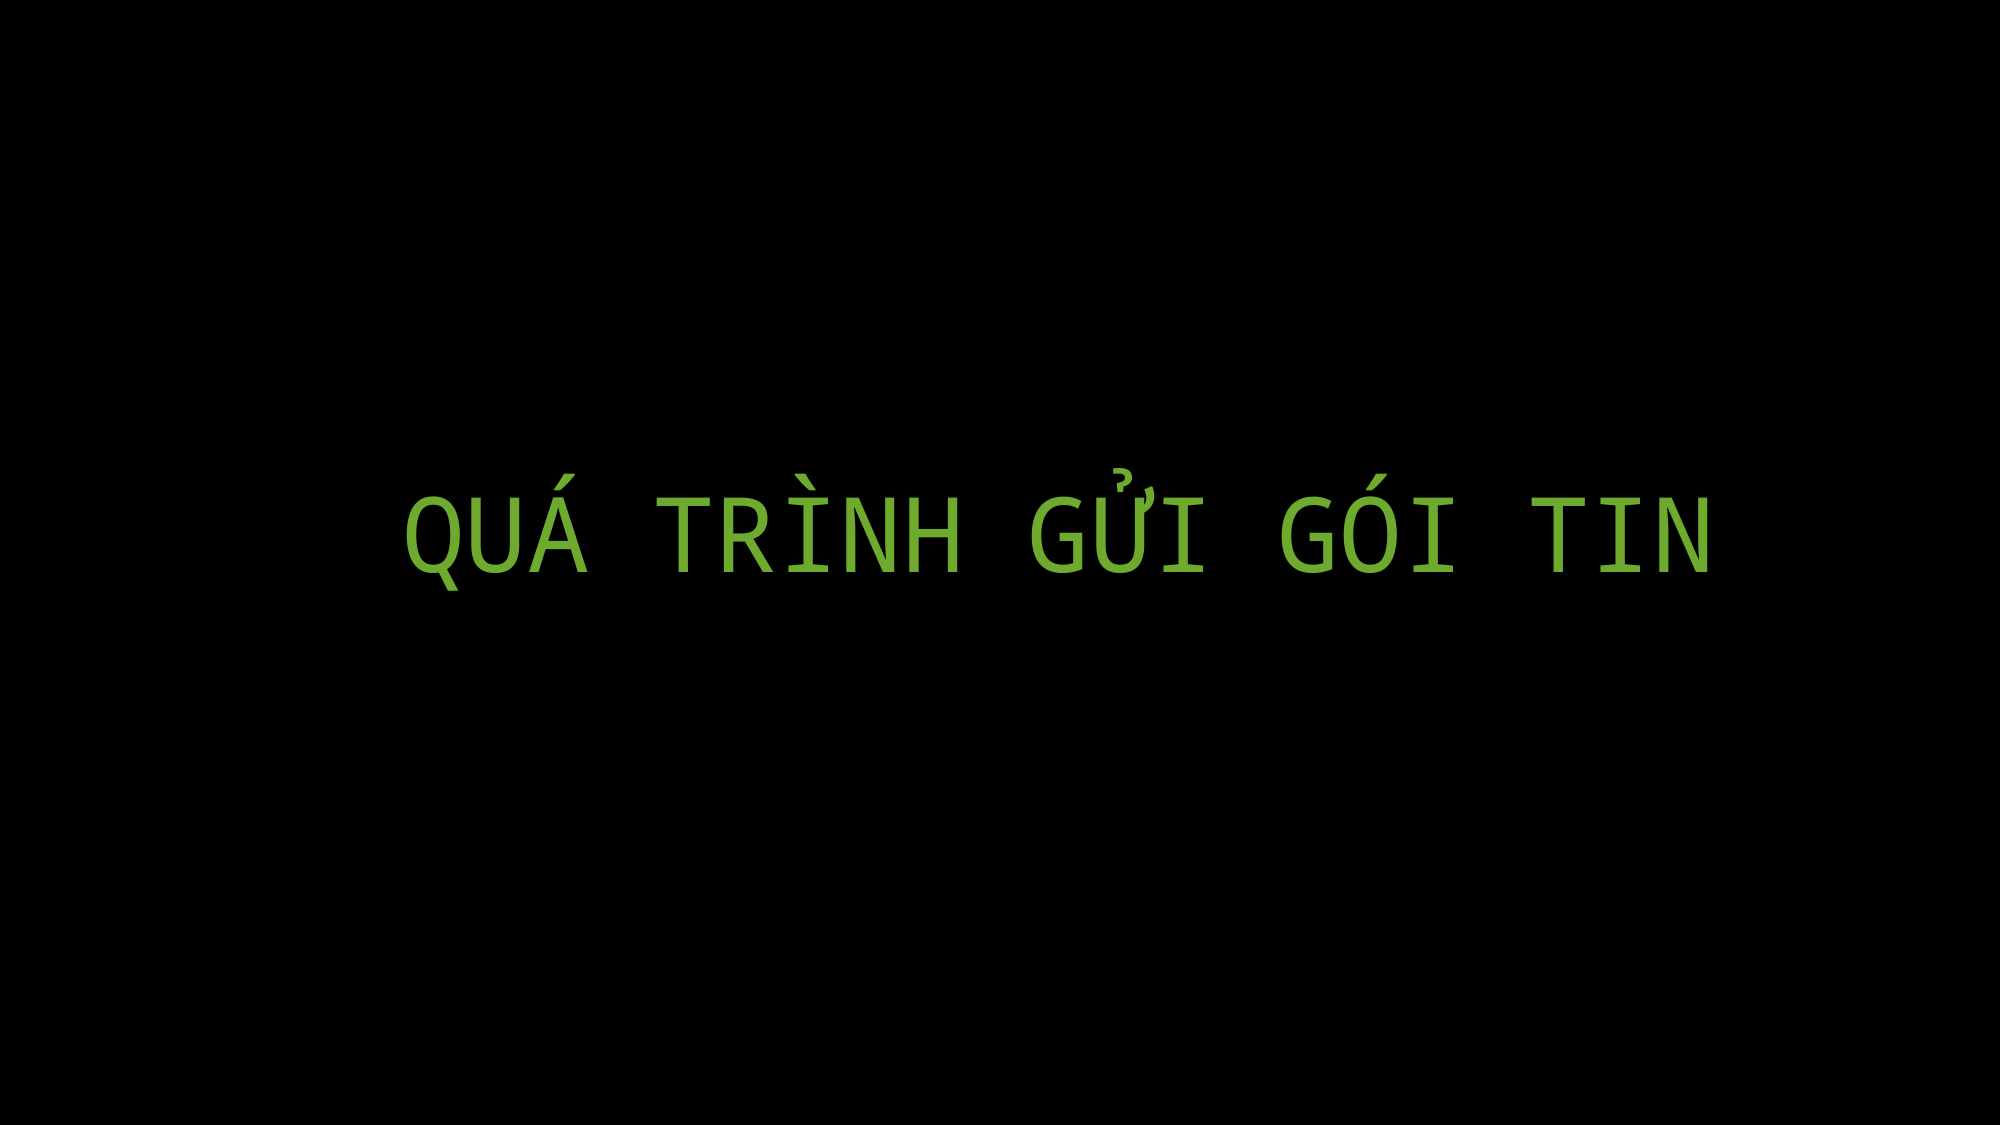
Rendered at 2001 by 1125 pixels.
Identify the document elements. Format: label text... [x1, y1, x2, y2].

text_box QUÁ TRÌNH GỬI GÓI TIN [387, 474, 1888, 650]
